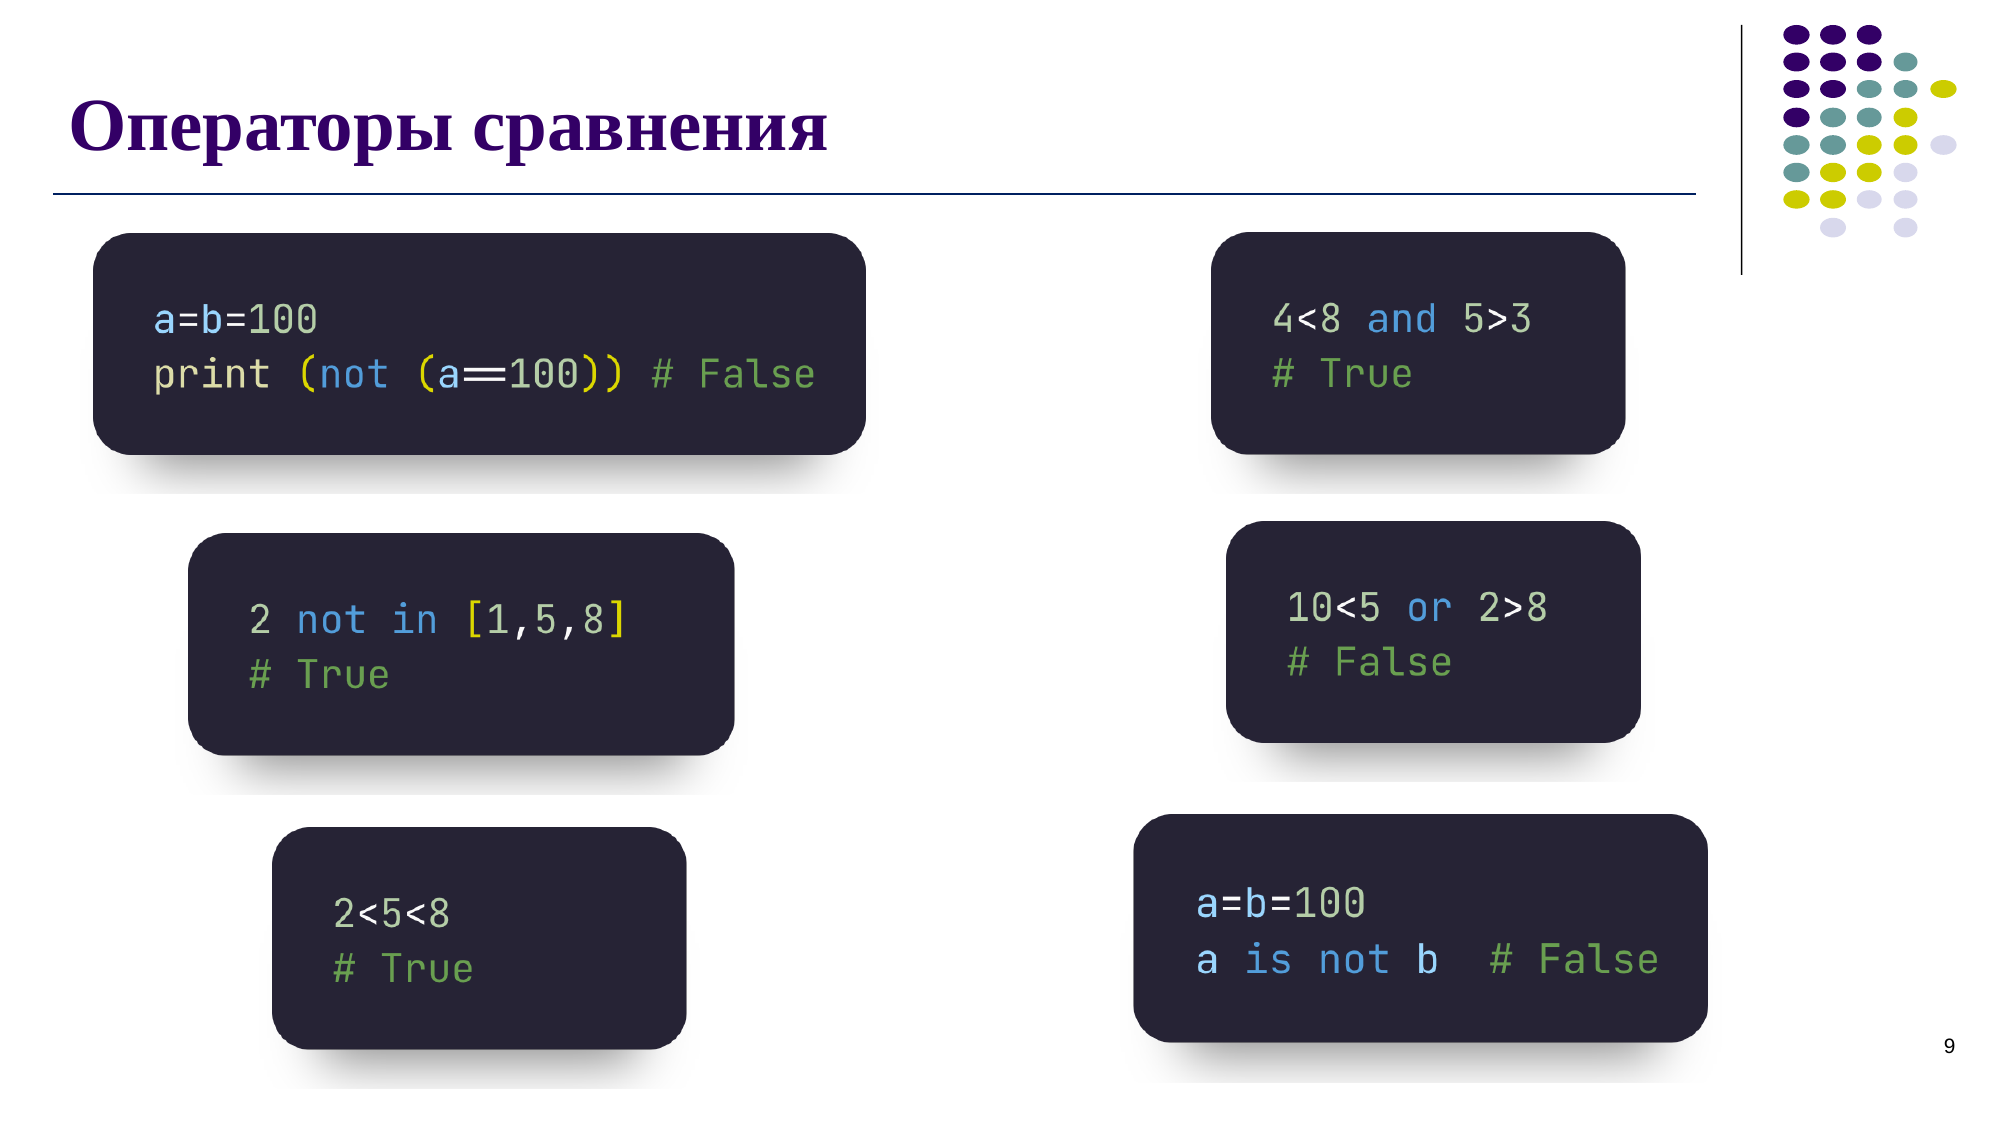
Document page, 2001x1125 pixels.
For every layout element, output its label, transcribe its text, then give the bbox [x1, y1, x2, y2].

picture [53, 193, 905, 1089]
title Операторы сравнения [53, 42, 1618, 173]
slide_number 9 [1905, 1025, 1971, 1085]
picture [1091, 192, 1750, 1084]
